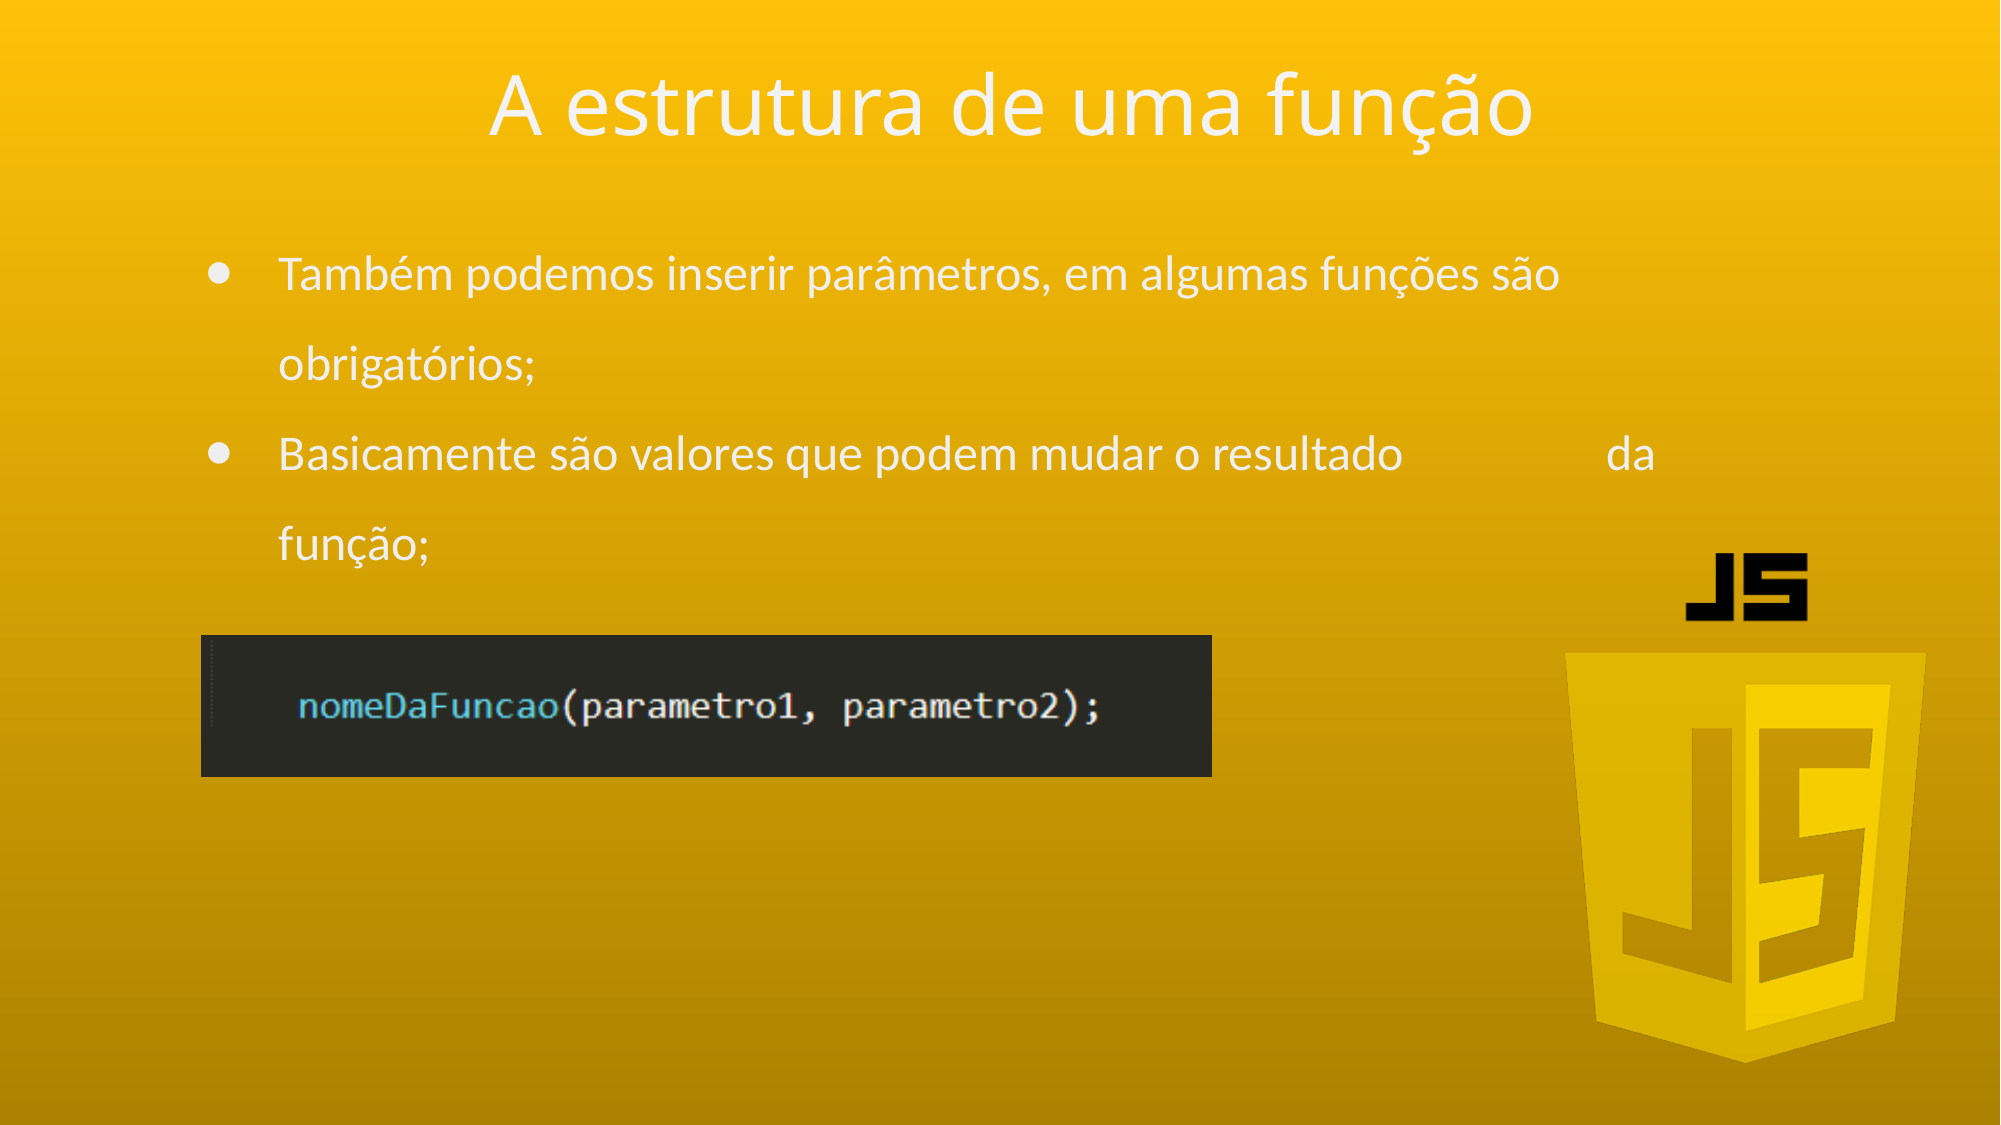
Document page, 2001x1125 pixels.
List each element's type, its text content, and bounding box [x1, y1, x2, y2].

picture [1490, 553, 2000, 1063]
list Também podemos inserir parâmetros, em algumas funções são obrigatórios; Basicamente são valores que podem mudar o resultado da função; [158, 189, 1686, 1063]
title A estrutura de uma função [170, 43, 1856, 170]
picture [201, 635, 1212, 777]
